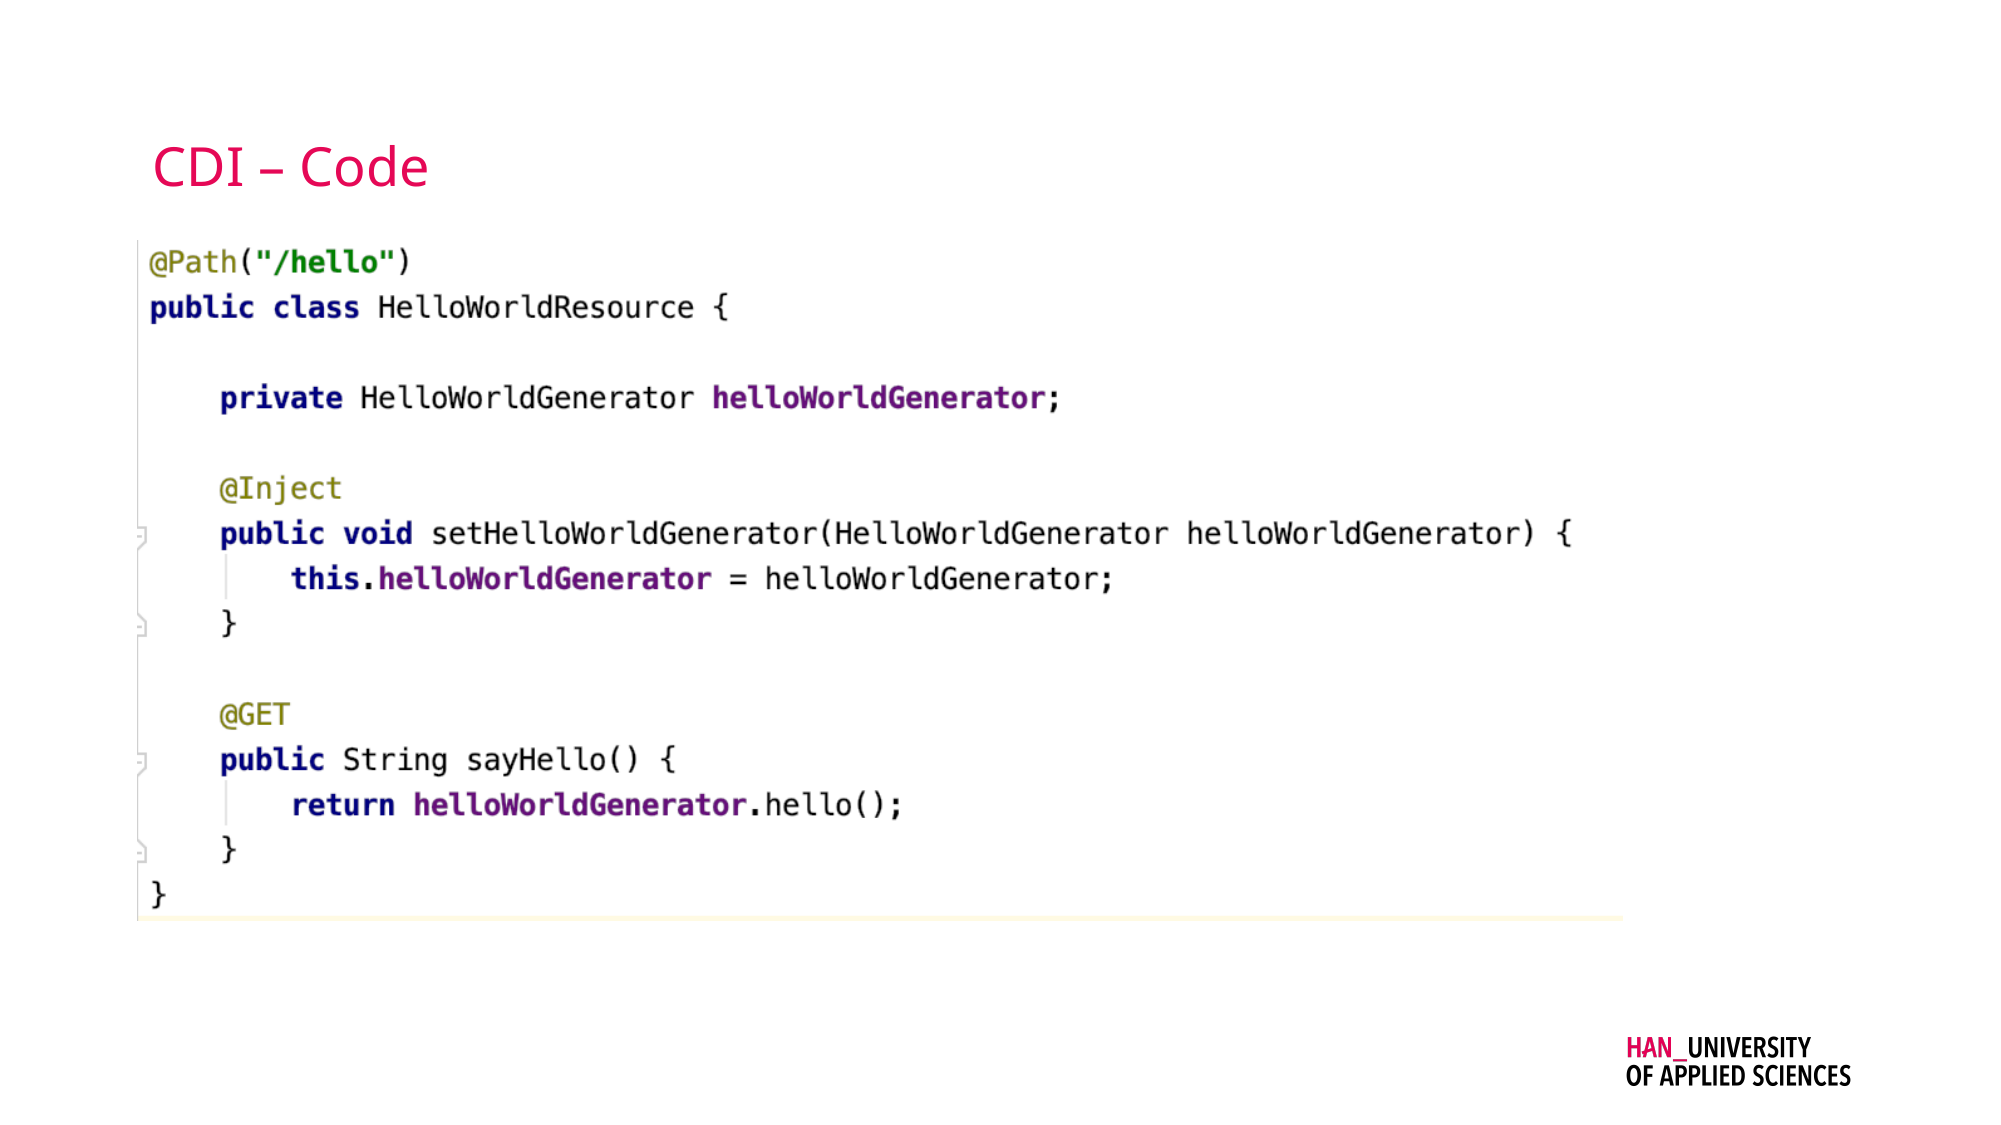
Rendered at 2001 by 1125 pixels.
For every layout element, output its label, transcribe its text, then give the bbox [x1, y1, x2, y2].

picture [1620, 1016, 1877, 1125]
title CDI – Code [137, 59, 1863, 278]
picture [137, 240, 1623, 921]
